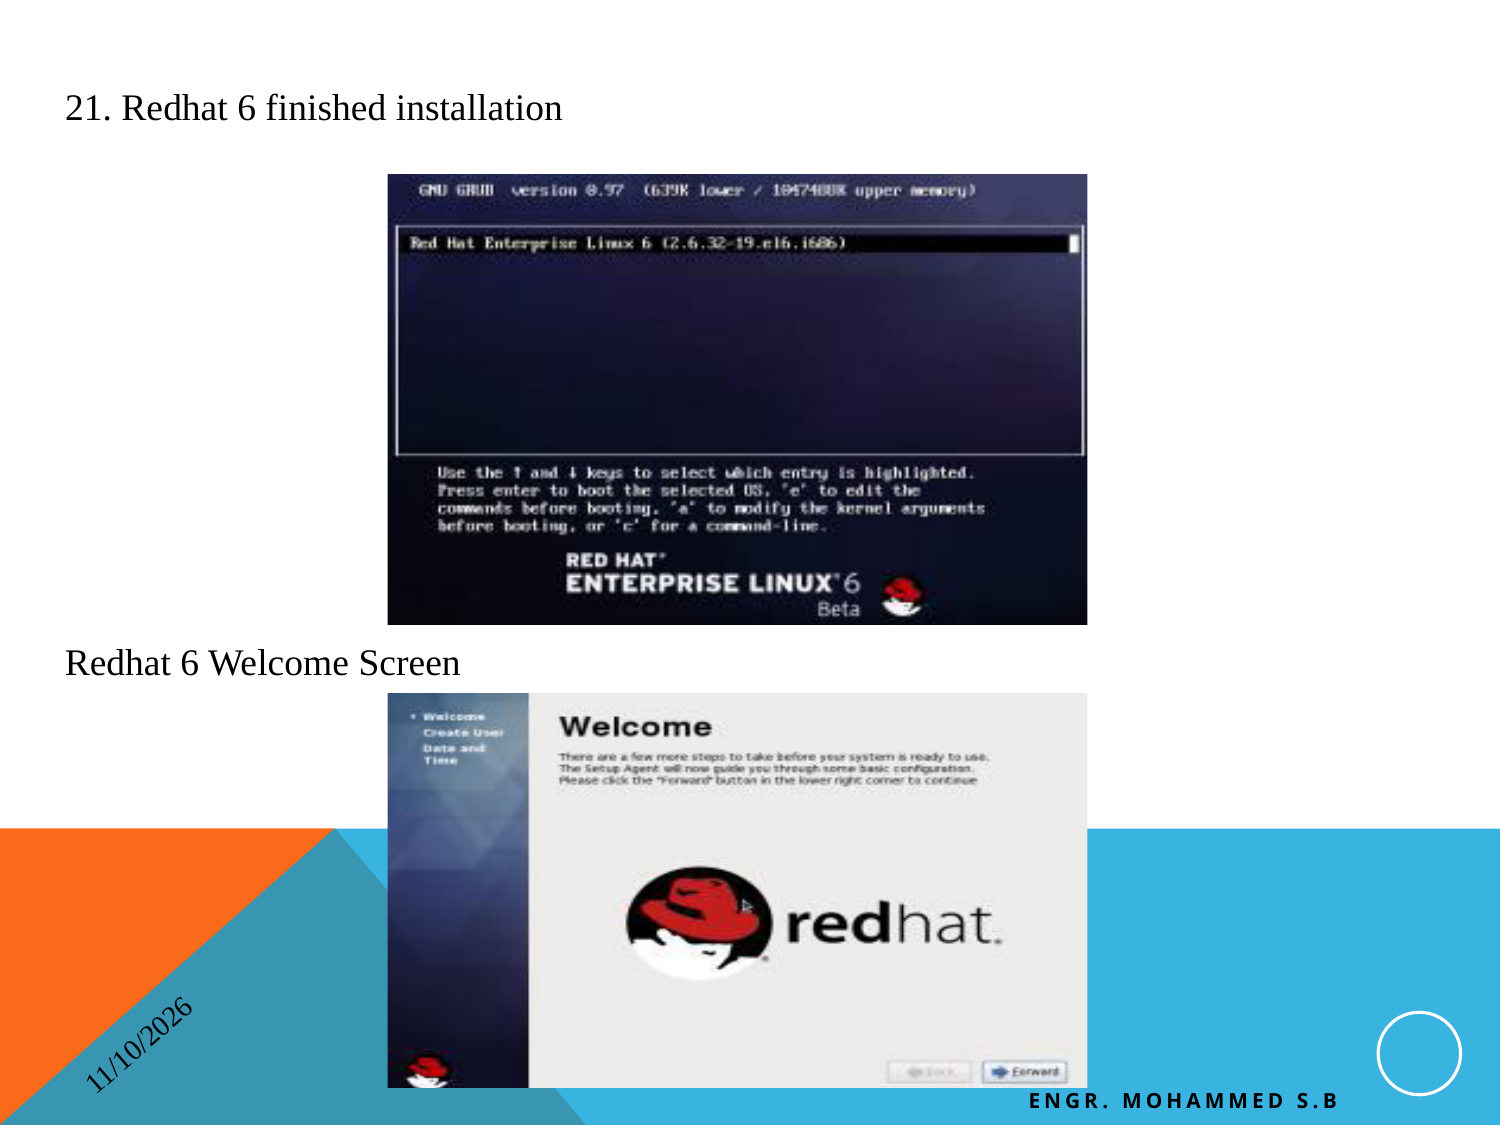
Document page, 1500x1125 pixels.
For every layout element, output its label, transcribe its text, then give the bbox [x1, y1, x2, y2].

picture [387, 174, 1088, 626]
title 21. Redhat 6 finished installation [50, 60, 1369, 150]
text_box Redhat 6 Welcome Screen [50, 630, 688, 691]
slide_number [1376, 1010, 1463, 1097]
picture [387, 692, 1088, 1088]
slide_number [65, 849, 357, 1109]
footer Engr. Mohammed S.B [577, 1087, 1352, 1113]
